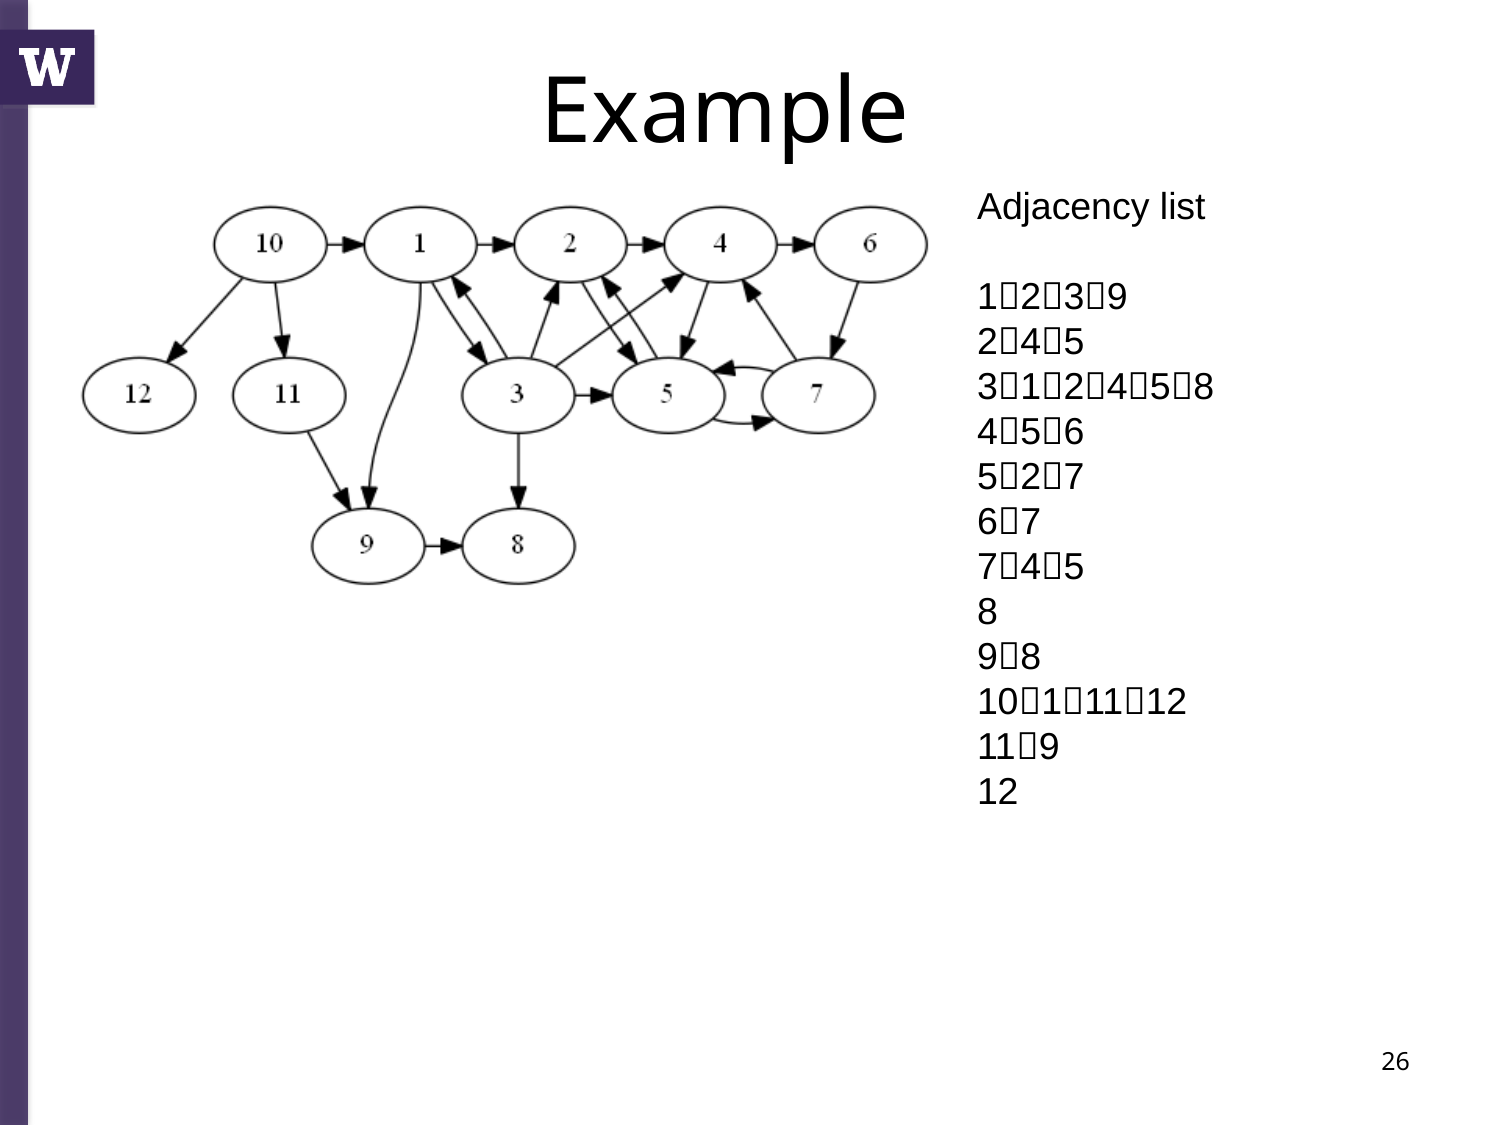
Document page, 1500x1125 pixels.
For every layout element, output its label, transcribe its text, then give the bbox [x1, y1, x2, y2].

slide_number 26 [1074, 1025, 1425, 1100]
picture [74, 199, 937, 593]
picture [19, 48, 50, 86]
text_box Adjacency list 1239 245 312458 456 527 67 745 8 98 1011112 119 12 [962, 174, 1475, 820]
title Example [50, 37, 1400, 175]
